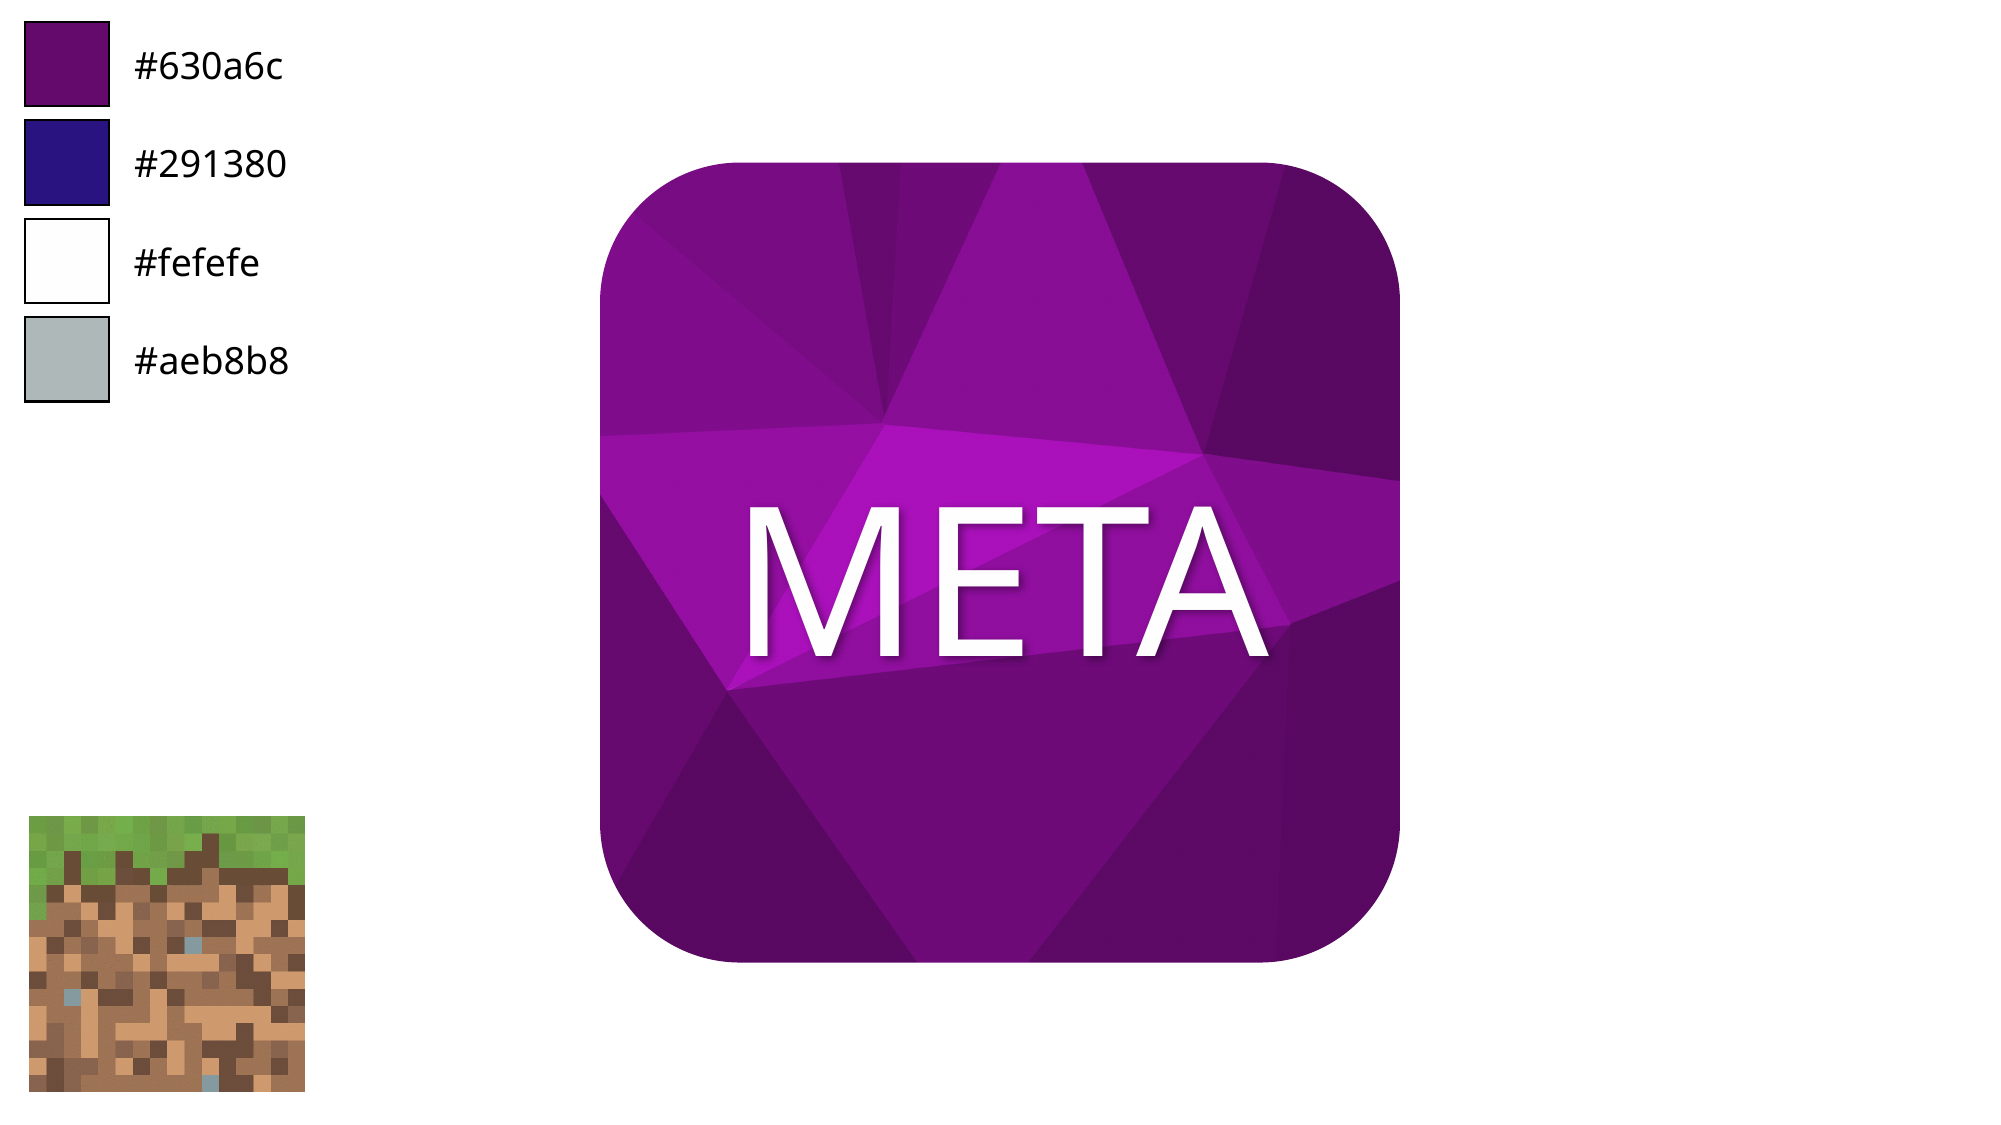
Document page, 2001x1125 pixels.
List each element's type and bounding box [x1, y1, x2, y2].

text_box [24, 120, 300, 205]
picture [29, 816, 305, 1092]
text_box [24, 21, 296, 107]
text_box [24, 218, 272, 304]
text_box [24, 317, 302, 402]
text_box [599, 162, 1400, 963]
